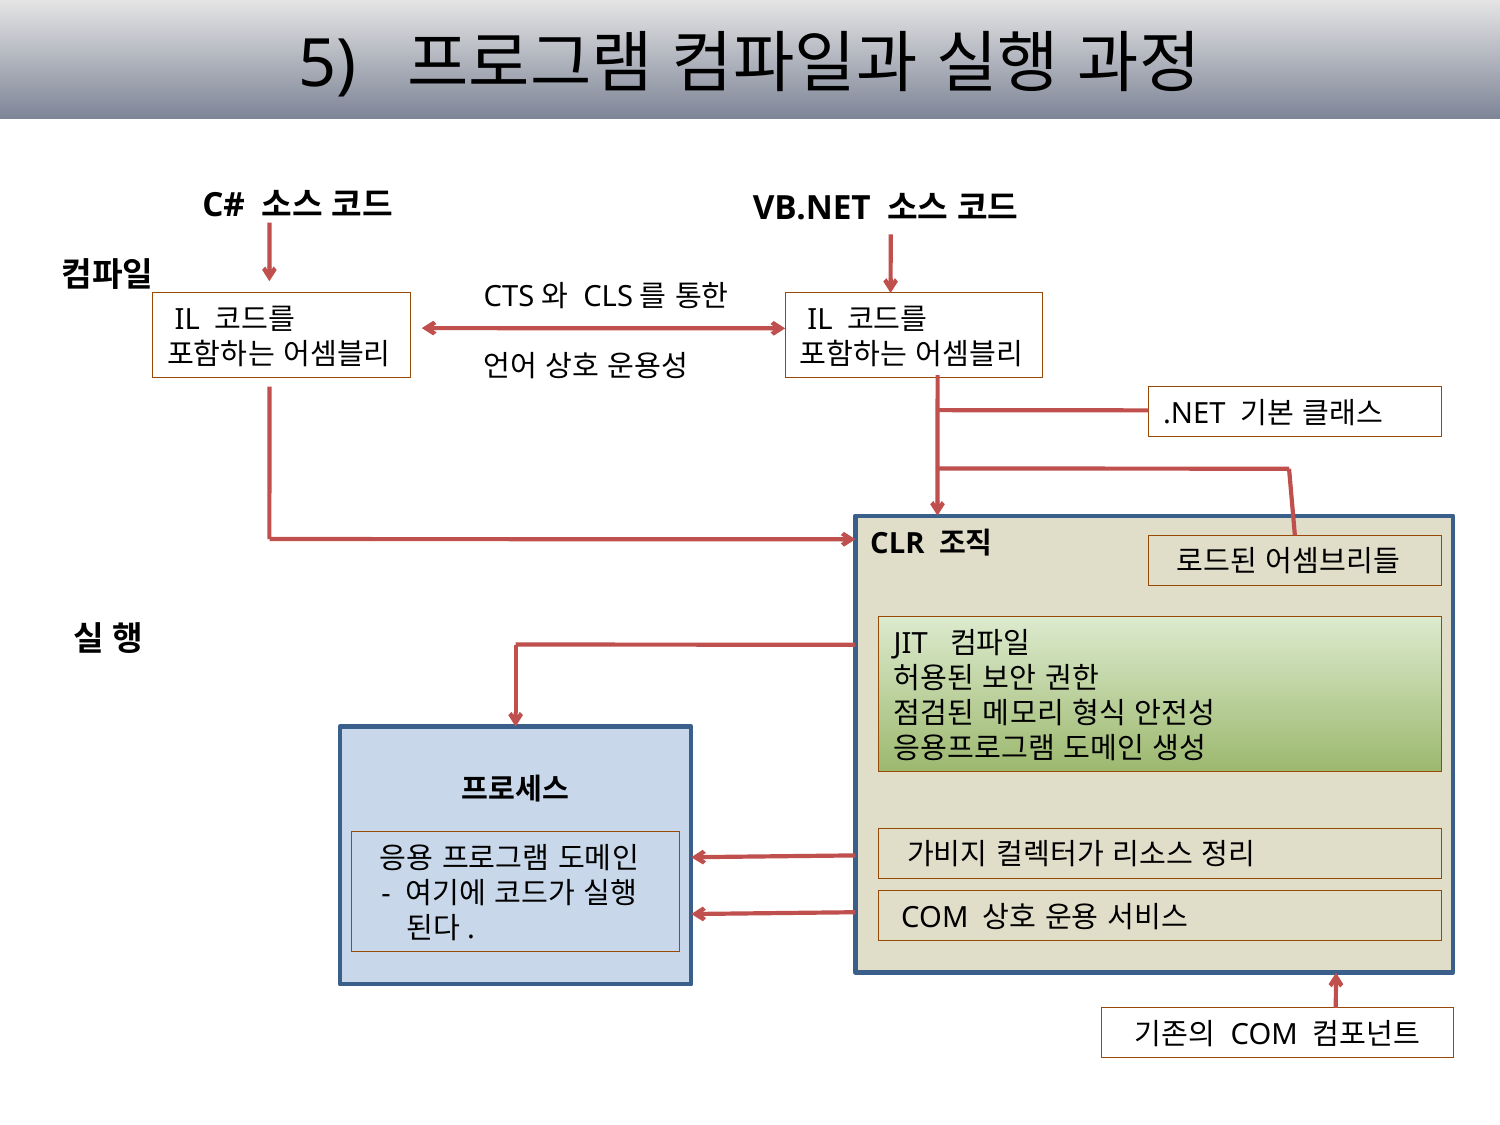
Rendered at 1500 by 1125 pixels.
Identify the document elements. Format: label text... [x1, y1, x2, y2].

text_box 응용 프로그램 도메인 - 여기에 코드가 실행 된다. [351, 831, 680, 952]
text_box .NET 기본 클래스 [1148, 386, 1442, 437]
title 5) 프로그램 컴파일과 실행 과정 [0, 0, 1500, 119]
text_box CLR 조직 [853, 514, 1455, 975]
text_box 실 행 [58, 609, 176, 664]
text_box IL 코드를 포함하는 어셈블리 [152, 292, 411, 378]
text_box 기존의 COM 컴포넌트 [1101, 1007, 1454, 1058]
text_box C# 소스 코드 [187, 175, 422, 231]
text_box IL 코드를 포함하는 어셈블리 [785, 292, 1043, 378]
text_box 로드된 어셈브리들 [1148, 535, 1442, 586]
text_box CTS와 CLS를 통한 언어 상호 운용성 [468, 338, 750, 390]
text_box VB.NET 소스 코드 [738, 178, 1055, 234]
text_box JIT 컴파일 허용된 보안 권한 점검된 메모리 형식 안전성 응용프로그램 도메인 생성 [878, 616, 1442, 772]
text_box COM 상호 운용 서비스 [878, 890, 1442, 941]
text_box 프로세스 [338, 724, 693, 986]
text_box 컴파일 [46, 246, 211, 301]
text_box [1258, 498, 1326, 506]
text_box CTS와 CLS를 통한 언어 상호 운용성 [468, 269, 750, 326]
text_box 가비지 컬렉터가 리소스 정리 [878, 828, 1442, 879]
